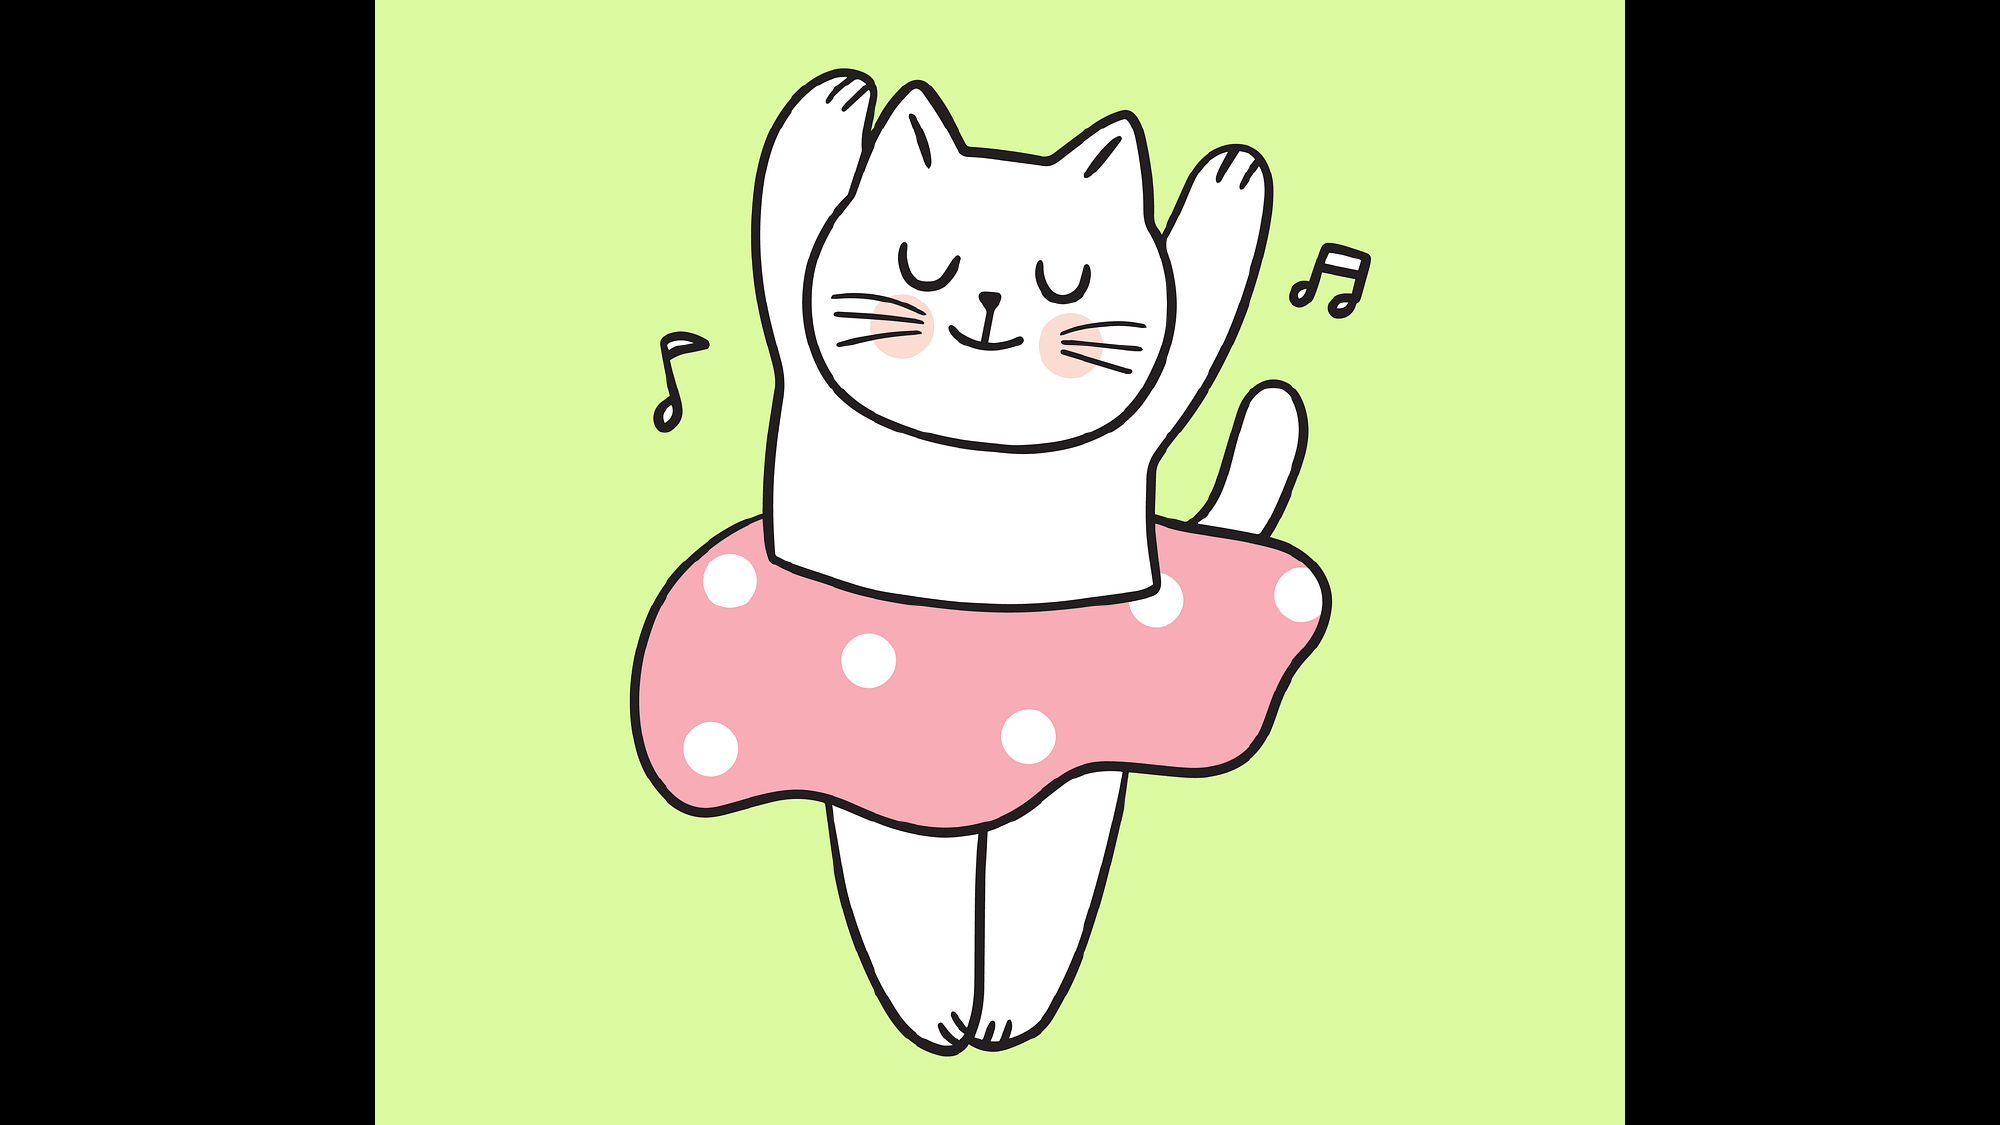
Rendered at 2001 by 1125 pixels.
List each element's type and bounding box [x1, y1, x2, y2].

picture [374, 0, 1625, 1125]
